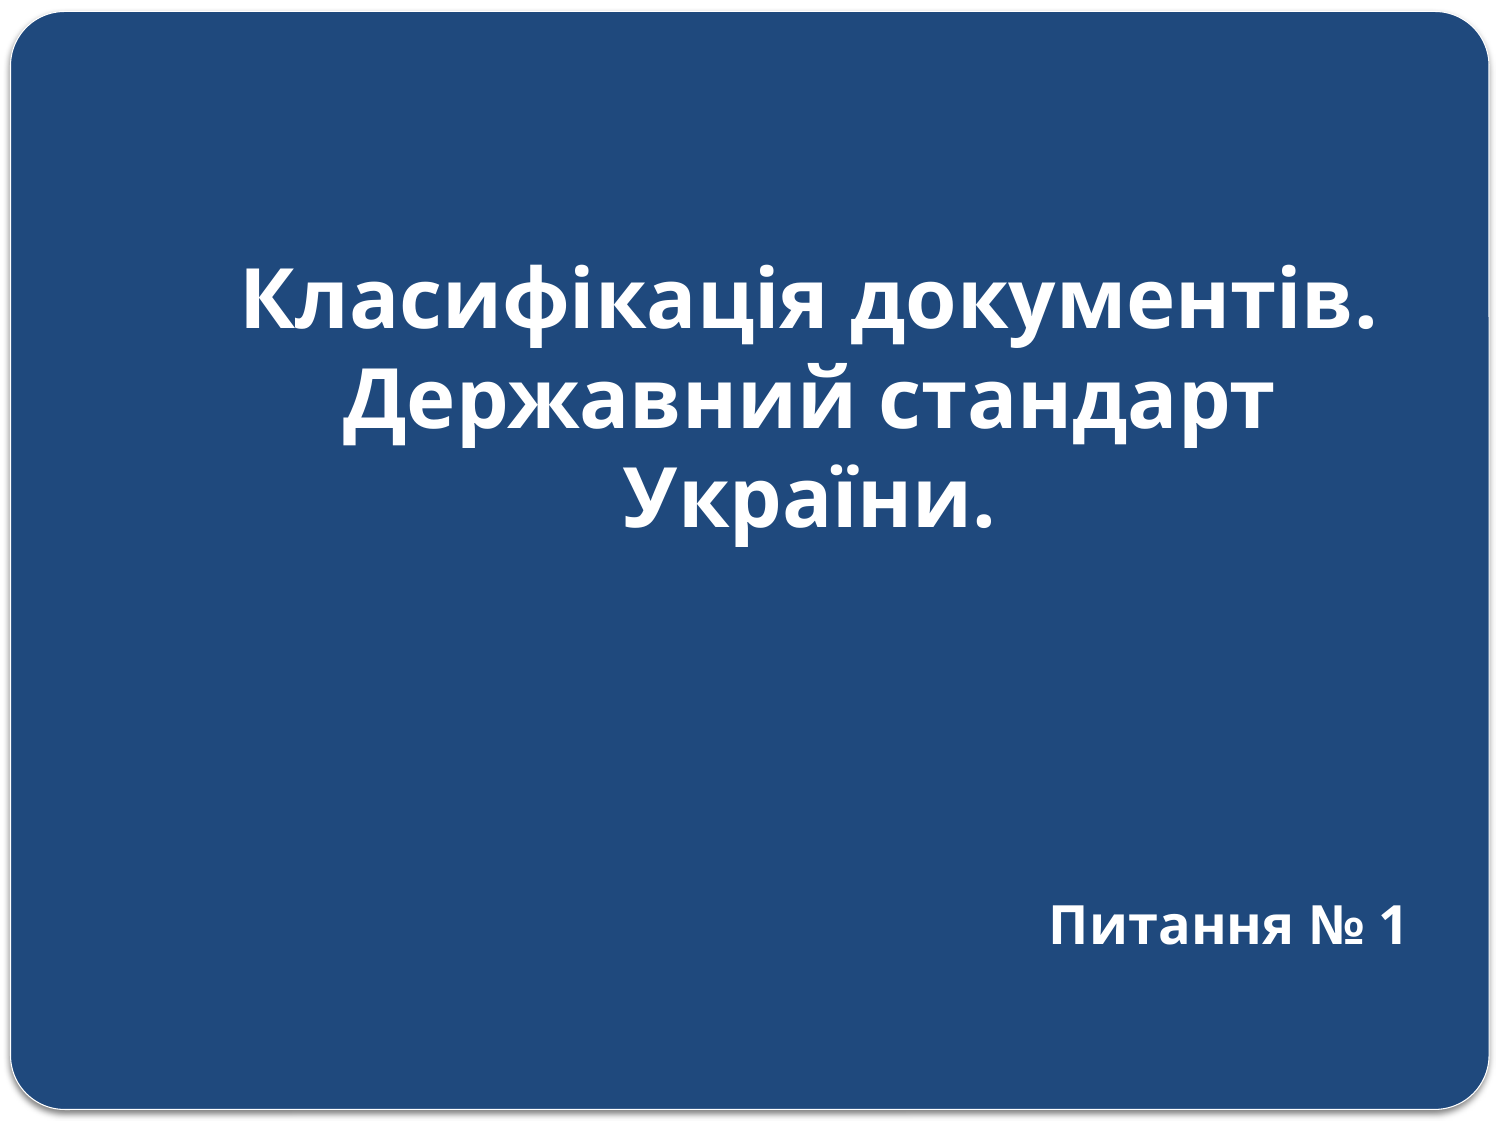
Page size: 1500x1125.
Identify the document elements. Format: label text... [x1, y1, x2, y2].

list Класифікація документів. Державний стандарт України. Питання № 1 [150, 237, 1425, 988]
